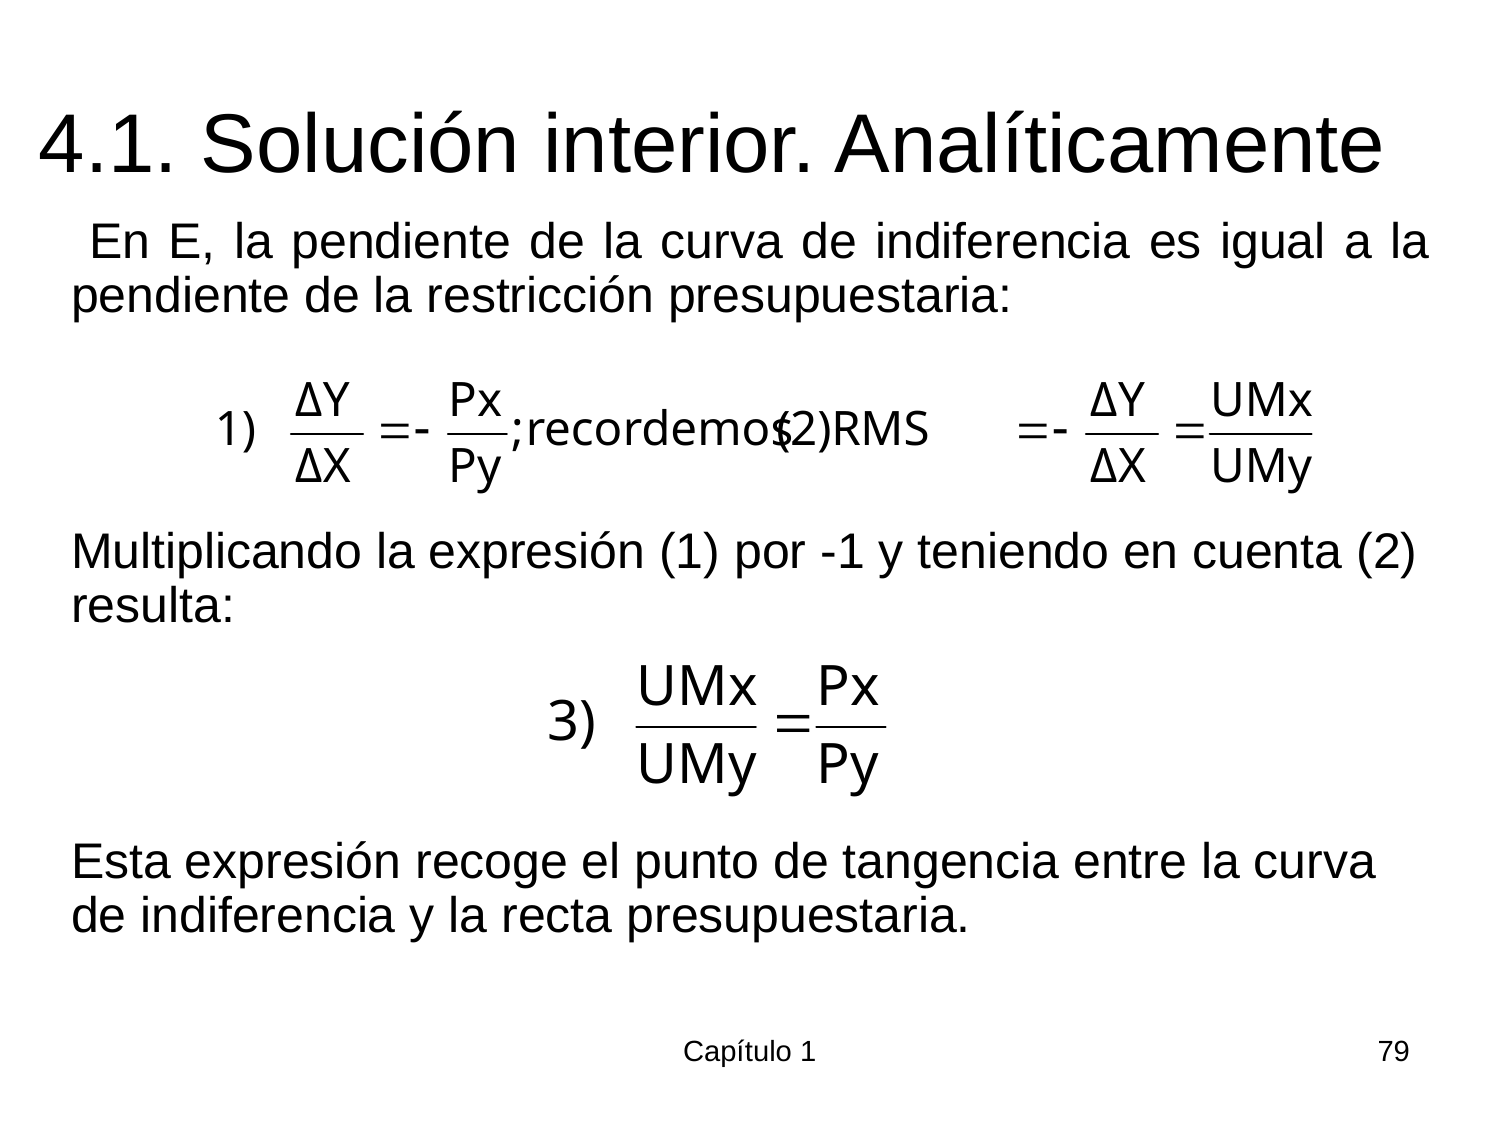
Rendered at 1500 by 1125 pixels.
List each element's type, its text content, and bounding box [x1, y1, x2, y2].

footer Capítulo 1 [512, 1024, 988, 1103]
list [214, 370, 1322, 502]
list En E, la pendiente de la curva de indiferencia es igual a la pendiente de la restricción presupuestaria: Multiplicando la expresión (1) por -1 y teniendo en cuenta (2) resulta: Esta expresión recoge el punto de tangencia entre la curva de indiferencia y la recta presupuestaria. [0, 207, 1446, 1006]
title 4.1. Solución interior. Analíticamente [0, 44, 1426, 207]
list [546, 652, 896, 806]
slide_number 79 [1074, 1024, 1426, 1103]
